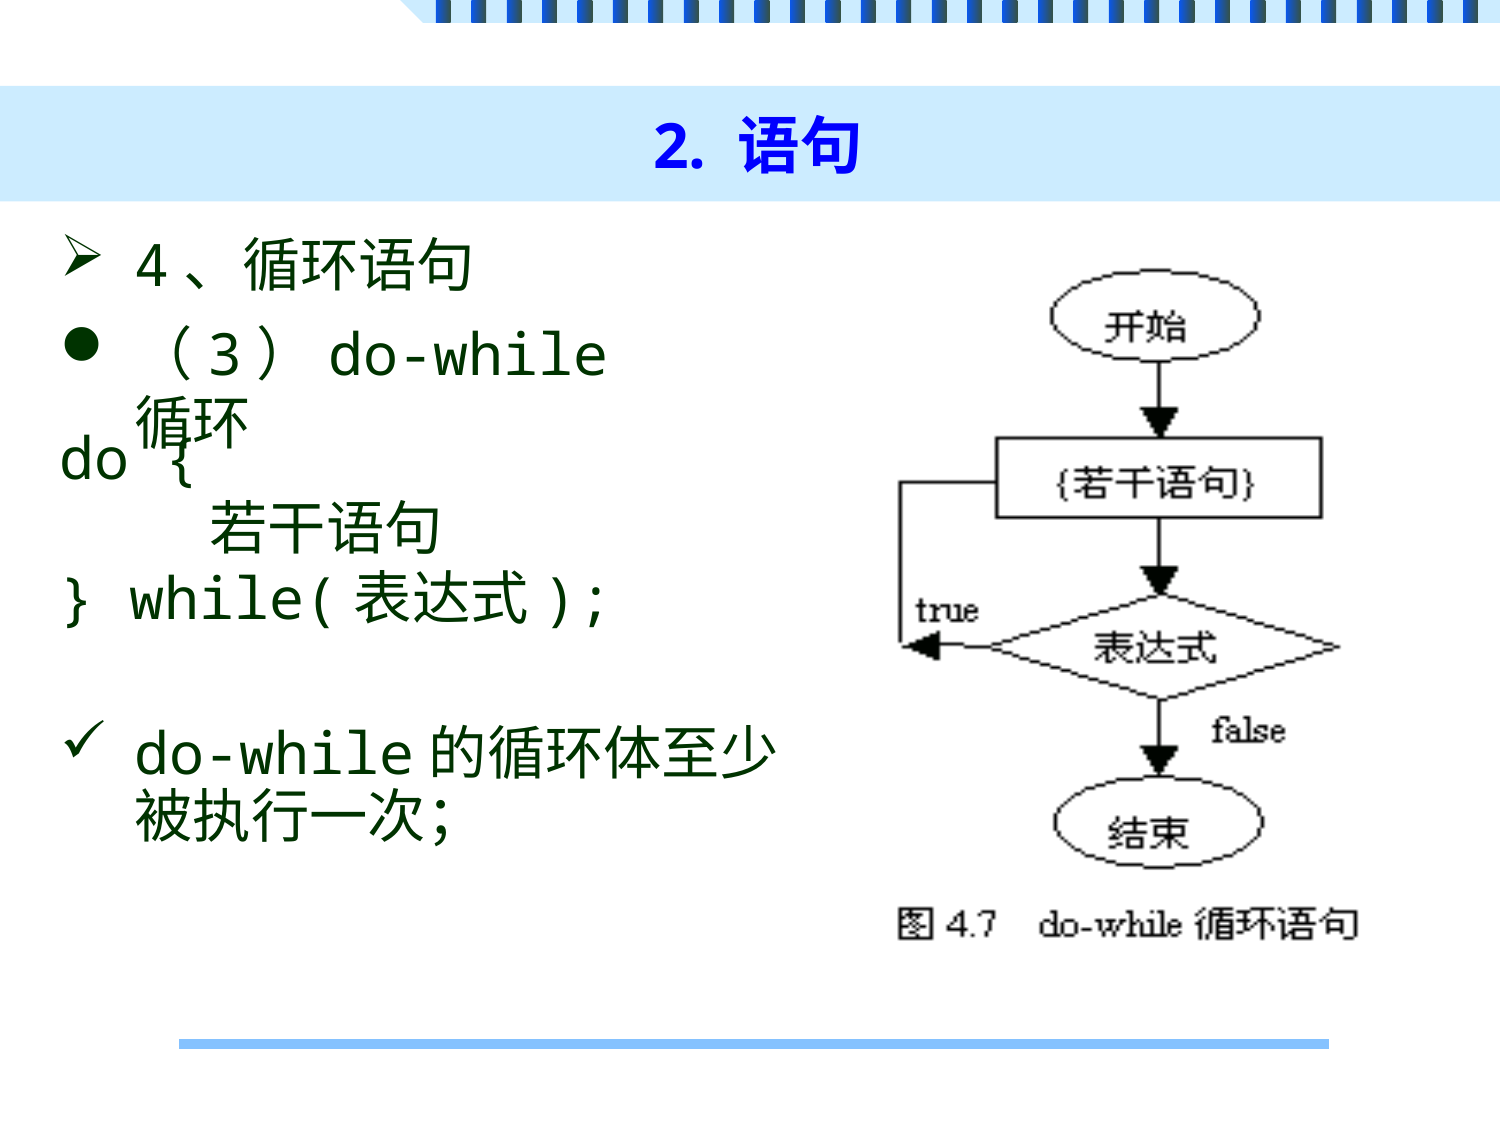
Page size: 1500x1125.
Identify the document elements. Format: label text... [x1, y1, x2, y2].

title 2. 语句 [0, 85, 1500, 202]
text_box （3）do-while循环 [45, 309, 677, 414]
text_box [847, 208, 1424, 976]
text_box 4、循环语句 [45, 220, 842, 306]
text_box do-while的循环体至少被执行一次； [45, 716, 796, 858]
text_box do { 若干语句 } while(表达式); [45, 414, 712, 639]
